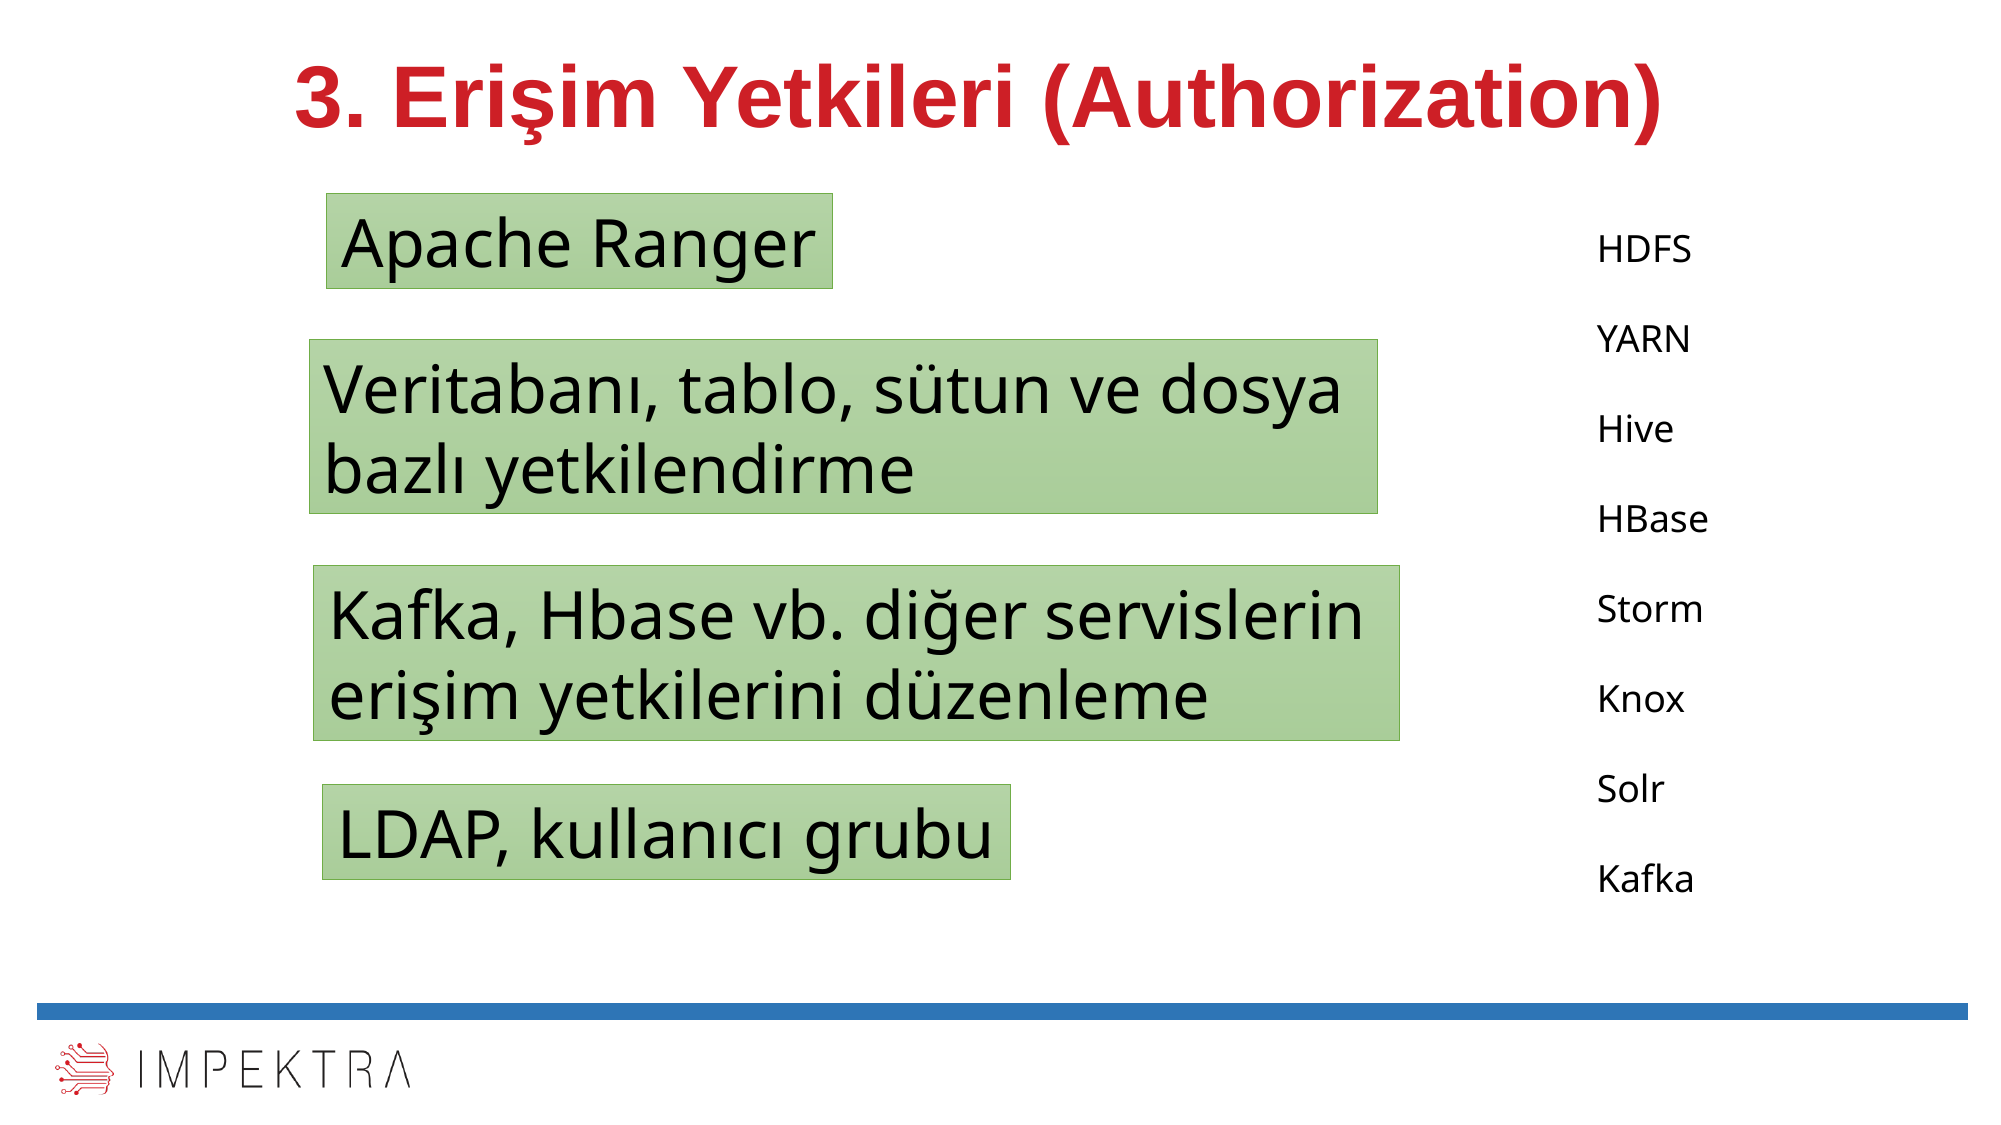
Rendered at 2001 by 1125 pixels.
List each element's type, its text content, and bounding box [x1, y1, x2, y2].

text_box Veritabanı, tablo, sütun ve dosya bazlı yetkilendirme [309, 339, 1378, 514]
text_box Kafka, Hbase vb. diğer servislerin erişim yetkilerini düzenleme [313, 565, 1400, 741]
picture [55, 1043, 410, 1095]
text_box Apache Ranger [326, 193, 833, 289]
text_box HDFS YARN Hive HBase Storm Knox Solr Kafka [1582, 217, 1821, 907]
title 3. Erişim Yetkileri (Authorization) [229, 22, 1730, 154]
text_box LDAP, kullanıcı grubu [322, 784, 1011, 880]
